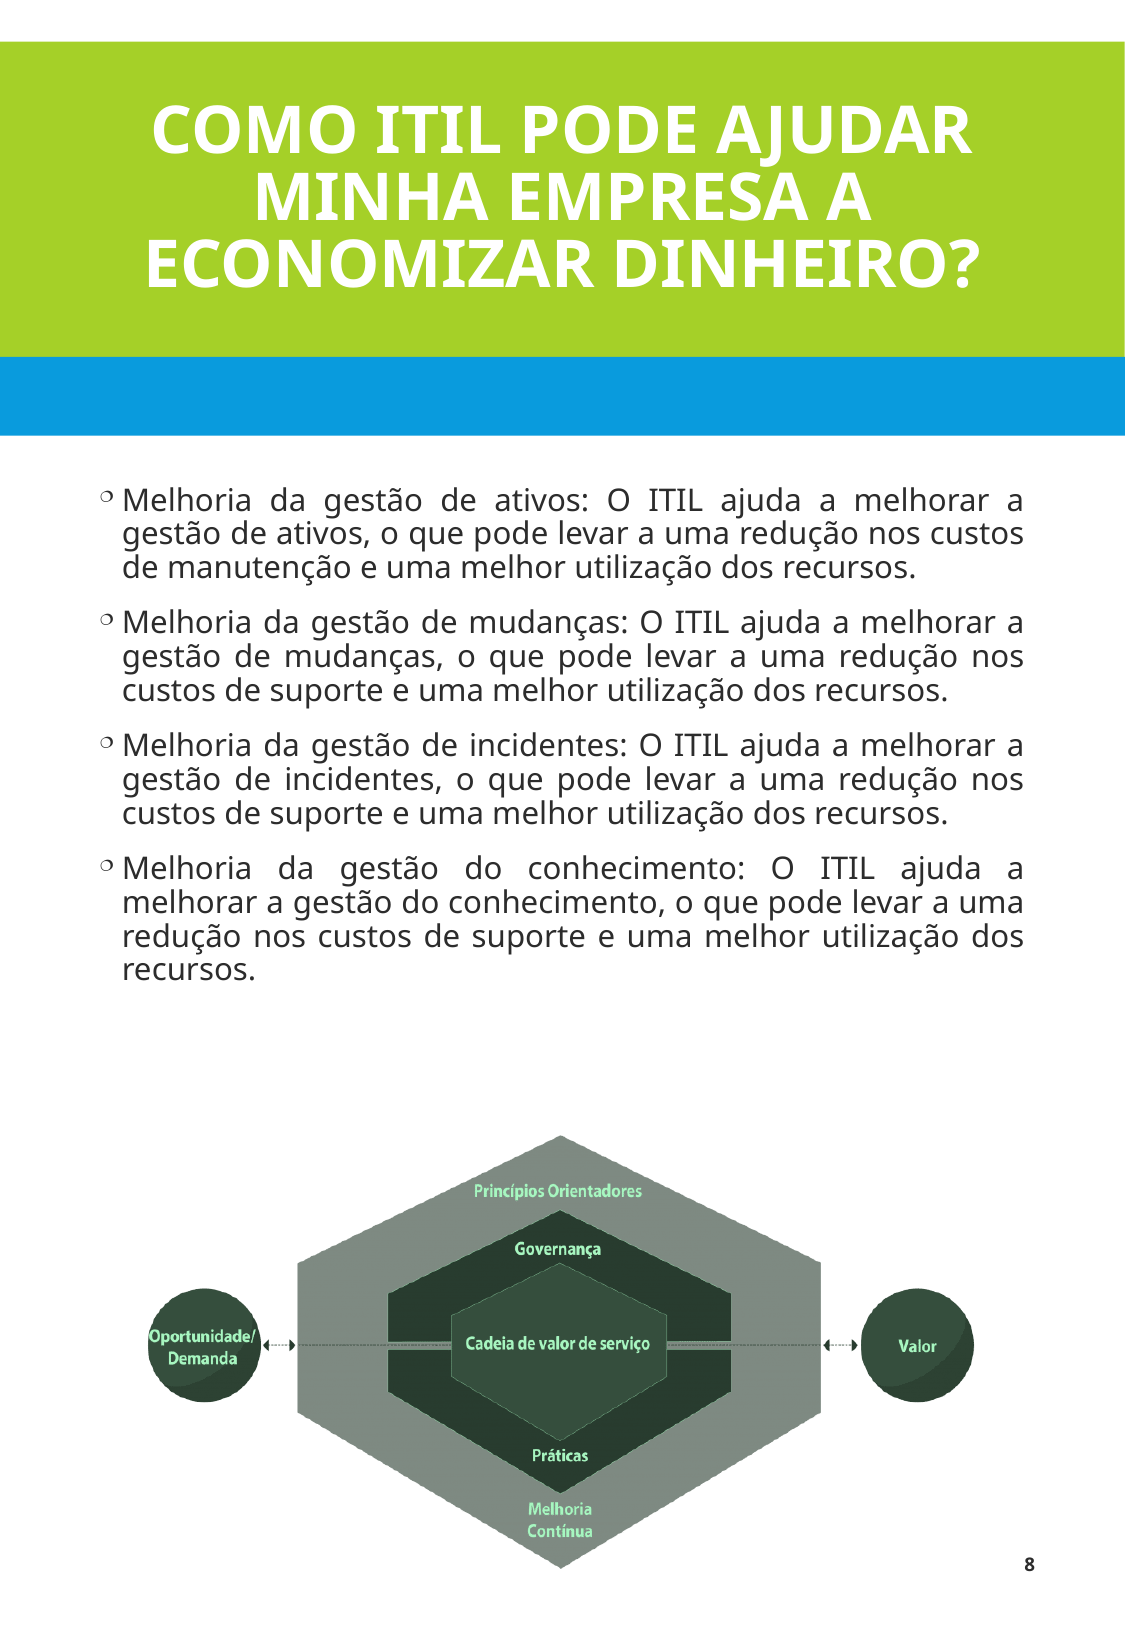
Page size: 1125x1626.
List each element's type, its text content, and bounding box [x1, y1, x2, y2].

title Como ITIL pode ajudar minha empresa a economizar dinheiro? [84, 43, 1041, 356]
text_box [0, 356, 1125, 437]
list Melhoria da gestão de ativos: O ITIL ajuda a melhorar a gestão de ativos, o que pode levar a uma redução nos custos de manutenção e uma melhor utilização dos recursos. Melhoria da gestão de mudanças: O ITIL ajuda a melhorar a gestão de mudanças, o que pode levar a uma redução nos custos de suporte e uma melhor utilização dos recursos. Melhoria da gestão de incidentes: O ITIL ajuda a melhorar a gestão de incidentes, o que pode levar a uma redução nos custos de suporte e uma melhor utilização dos recursos. Melhoria da gestão do conhecimento: O ITIL ajuda a melhorar a gestão do conhecimento, o que pode levar a uma redução nos custos de suporte e uma melhor utilização dos recursos. [84, 476, 1041, 1474]
slide_number 8 [1016, 1521, 1105, 1609]
picture [133, 1120, 992, 1582]
